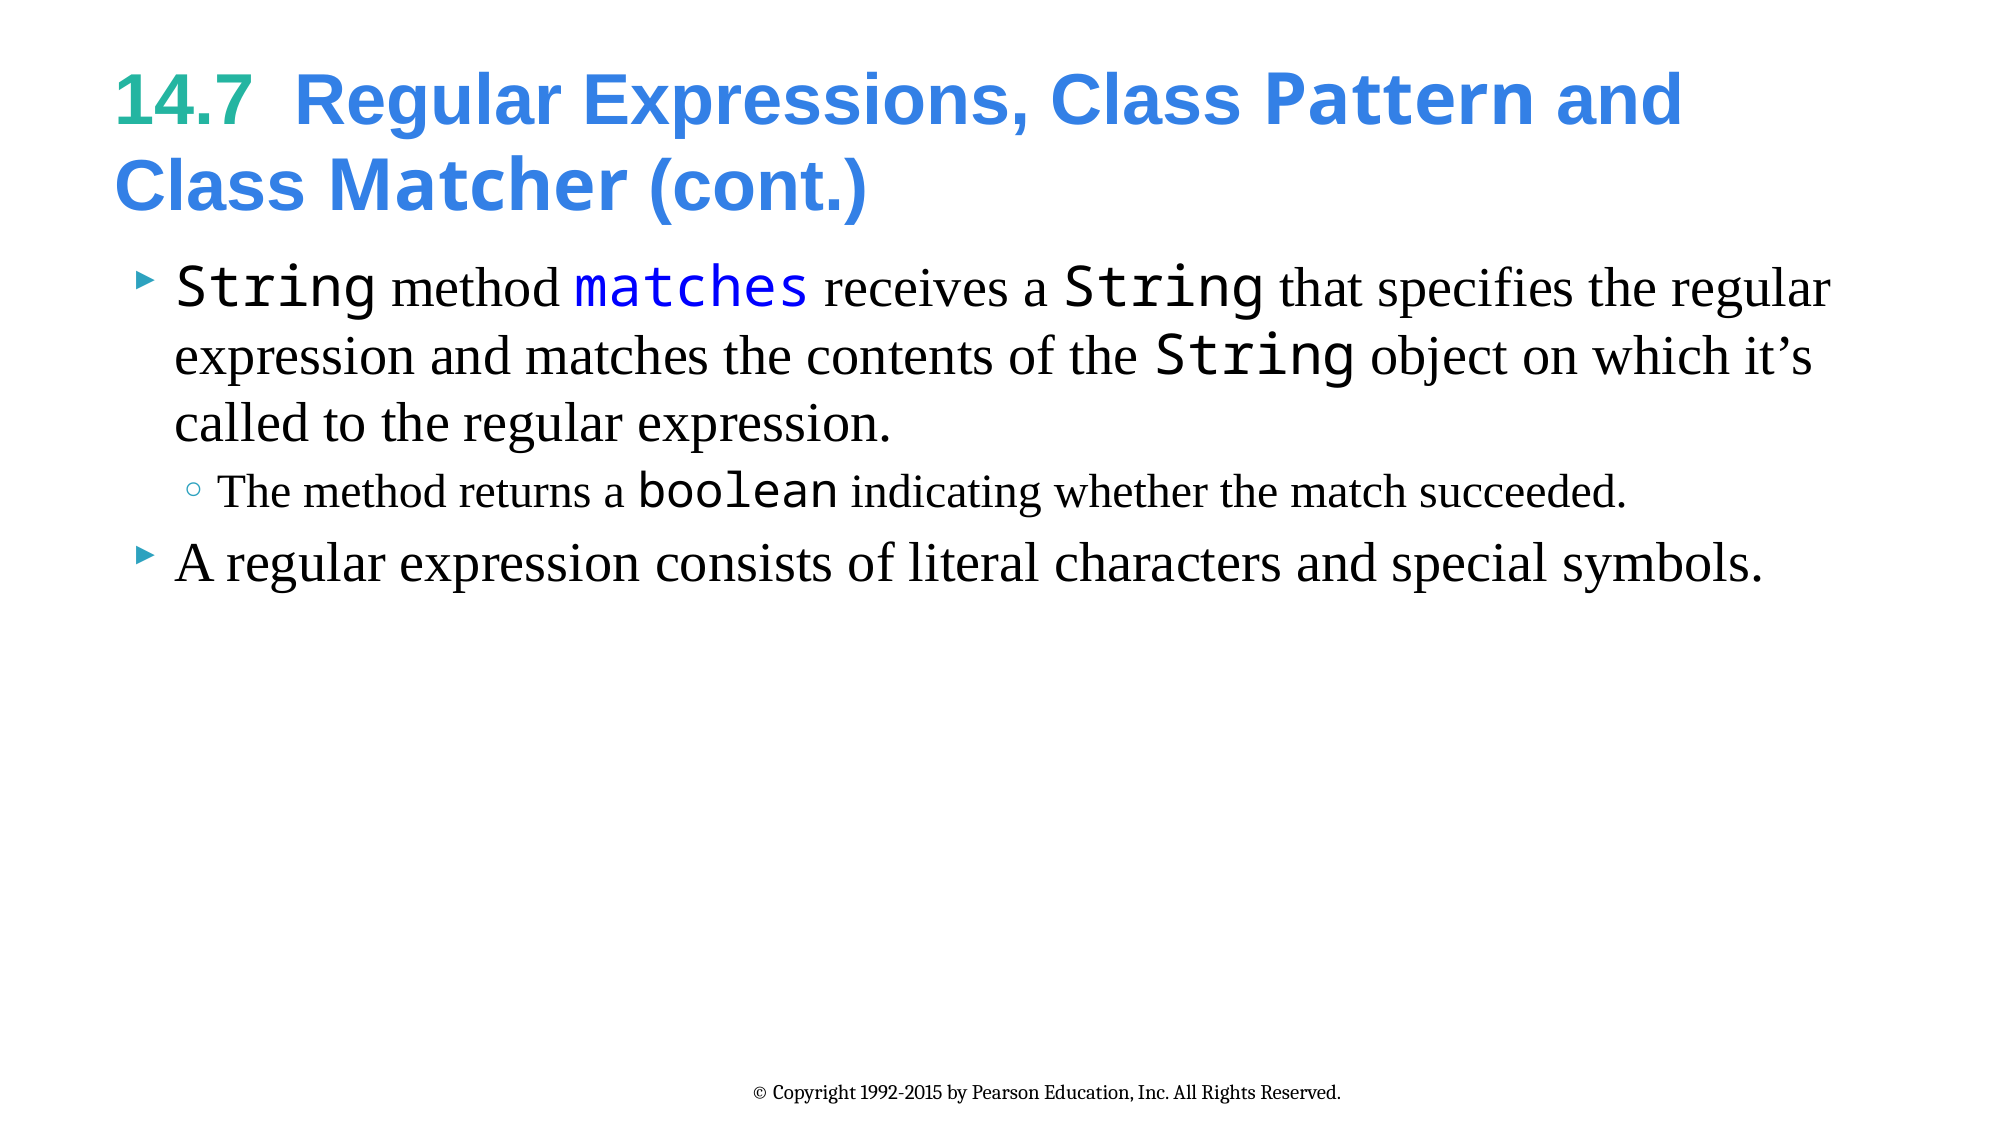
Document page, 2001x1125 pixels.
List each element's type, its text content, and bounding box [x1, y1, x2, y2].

title 14.7 Regular Expressions, Class Pattern and Class Matcher (cont.) [99, 45, 1900, 233]
footer © Copyright 1992-2015 by Pearson Education, Inc. All Rights Reserved. [736, 1051, 1892, 1112]
list String method matches receives a String that specifies the regular expression and matches the contents of the String object on which it’s called to the regular expression. The method returns a boolean indicating whether the match succeeded. A regular expression consists of literal characters and special symbols. [99, 242, 1900, 986]
